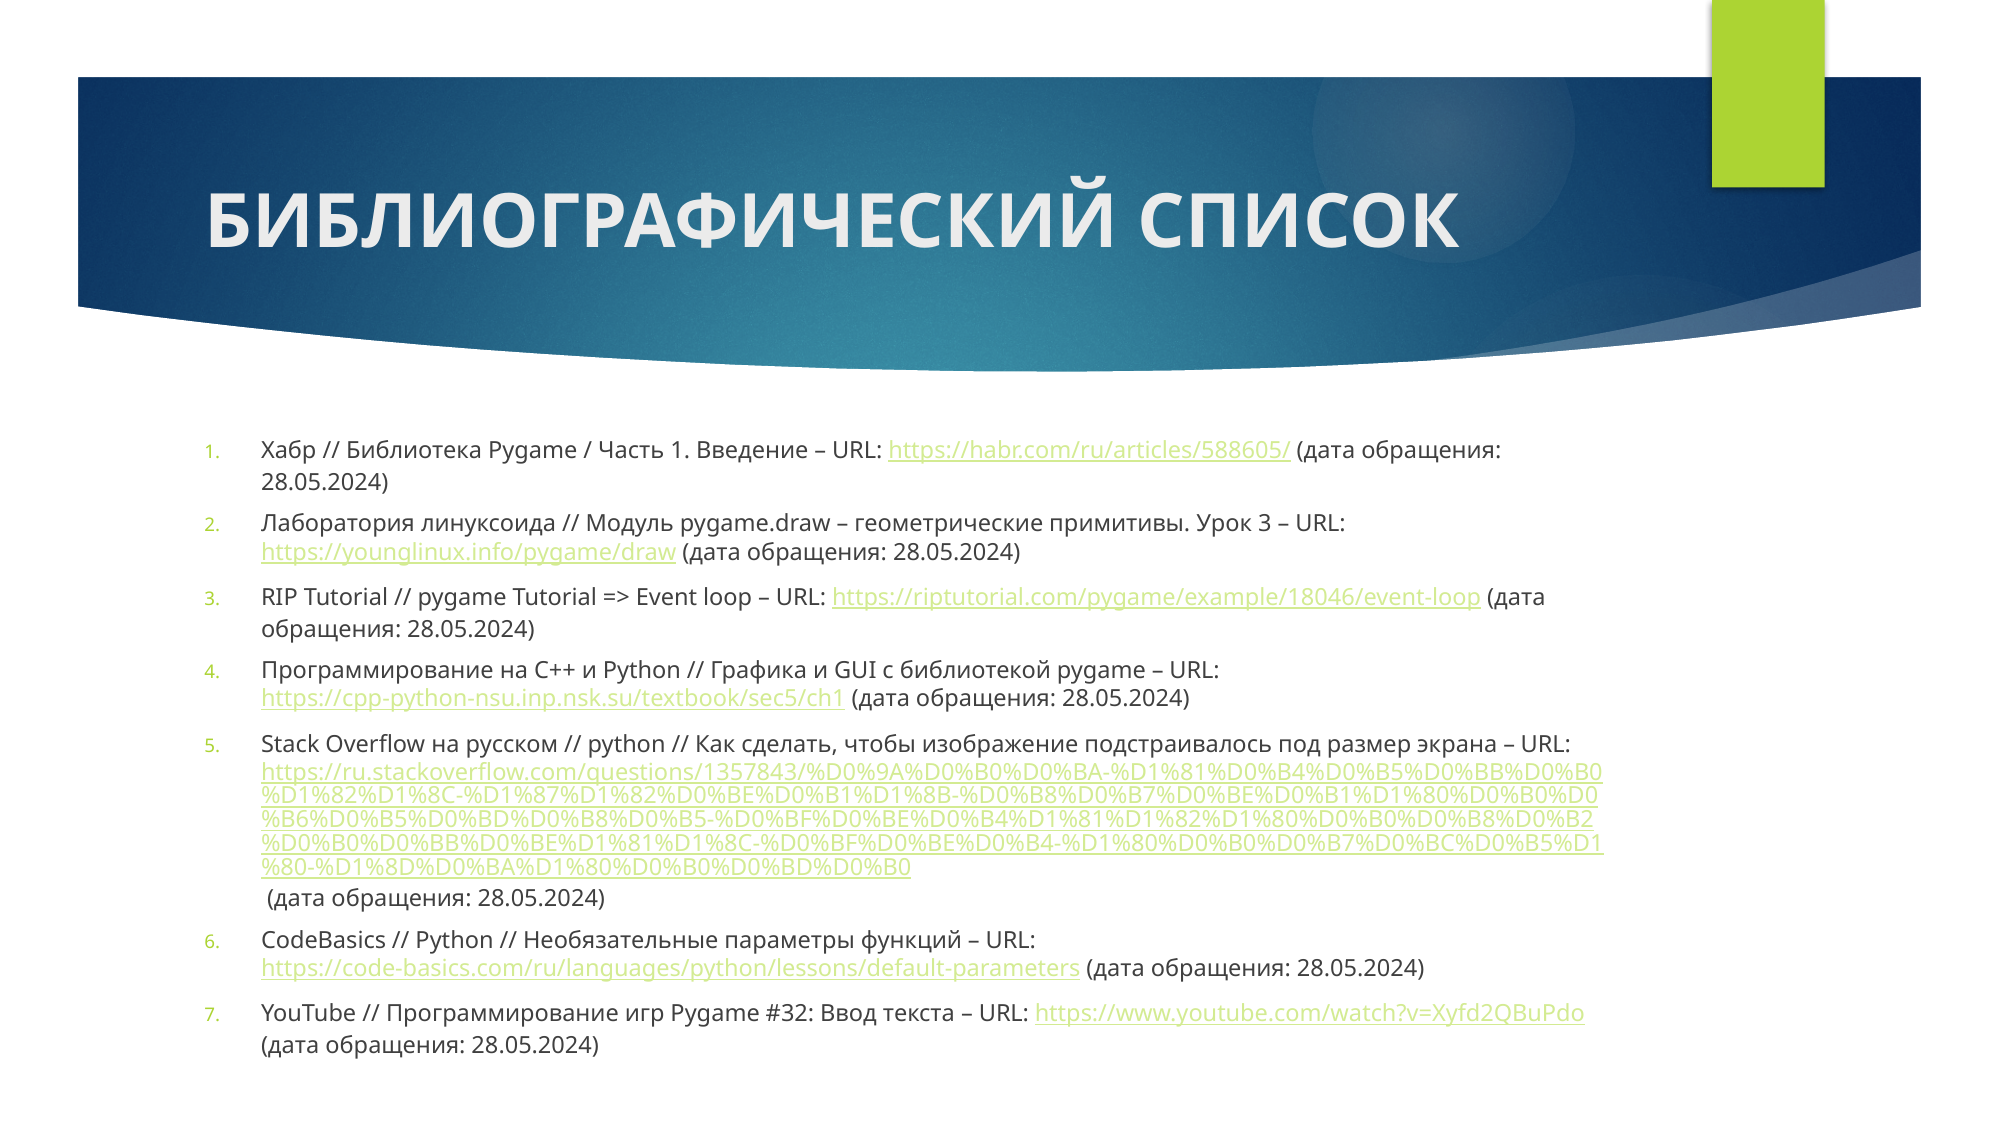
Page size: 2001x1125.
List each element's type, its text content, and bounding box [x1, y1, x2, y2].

list Хабр // Библиотека Pygame / Часть 1. Введение – URL: https://habr.com/ru/articles/588605/ (дата обращения: 28.05.2024) Лаборатория линуксоида // Модуль pygame.draw – геометрические примитивы. Урок 3 – URL: https://younglinux.info/pygame/draw (дата обращения: 28.05.2024) RIP Tutorial // pygame Tutorial => Event loop – URL: https://riptutorial.com/pygame/example/18046/event-loop (дата обращения: 28.05.2024) Программирование на C++ и Python // Графика и GUI с библиотекой pygame – URL: https://cpp-python-nsu.inp.nsk.su/textbook/sec5/ch1 (дата обращения: 28.05.2024) Stack Overflow на русском // python // Как сделать, чтобы изображение подстраивалось под размер экрана – URL: https://ru.stackoverflow.com/questions/1357843/%D0%9A%D0%B0%D0%BA-%D1%81%D0%B4%D0%B5%D0%BB%D0%B0%D1%82%D1%8C-%D1%87%D1%82%D0%BE%D0%B1%D1%8B-%D0%B8%D0%B7%D0%BE%D0%B1%D1%80%D0%B0%D0%B6%D0%B5%D0%BD%D0%B8%D0%B5-%D0%BF%D0%BE%D0%B4%D1%81%D1%82%D1%80%D0%B0%D0%B8%D0%B2%D0%B0%D0%BB%D0%BE%D1%81%D1%8C-%D0%BF%D0%BE%D0%B4-%D1%80%D0%B0%D0%B7%D0%BC%D0%B5%D1%80-%D1%8D%D0%BA%D1%80%D0%B0%D0%BD%D0%B0 (дата обращения: 28.05.2024) CodeBasics // Python // Необязательные параметры функций – URL: https://code-basics.com/ru/languages/python/lessons/default-parameters (дата обращения: 28.05.2024) YouTube // Программирование игр Pygame #32: Ввод текста – URL: https://www.youtube.com/watch?v=Xyfd2QBuPdo (дата обращения: 28.05.2024) [189, 427, 1627, 988]
title БИБЛИОГРАФИЧЕСКИЙ СПИСОК [189, 159, 1627, 276]
